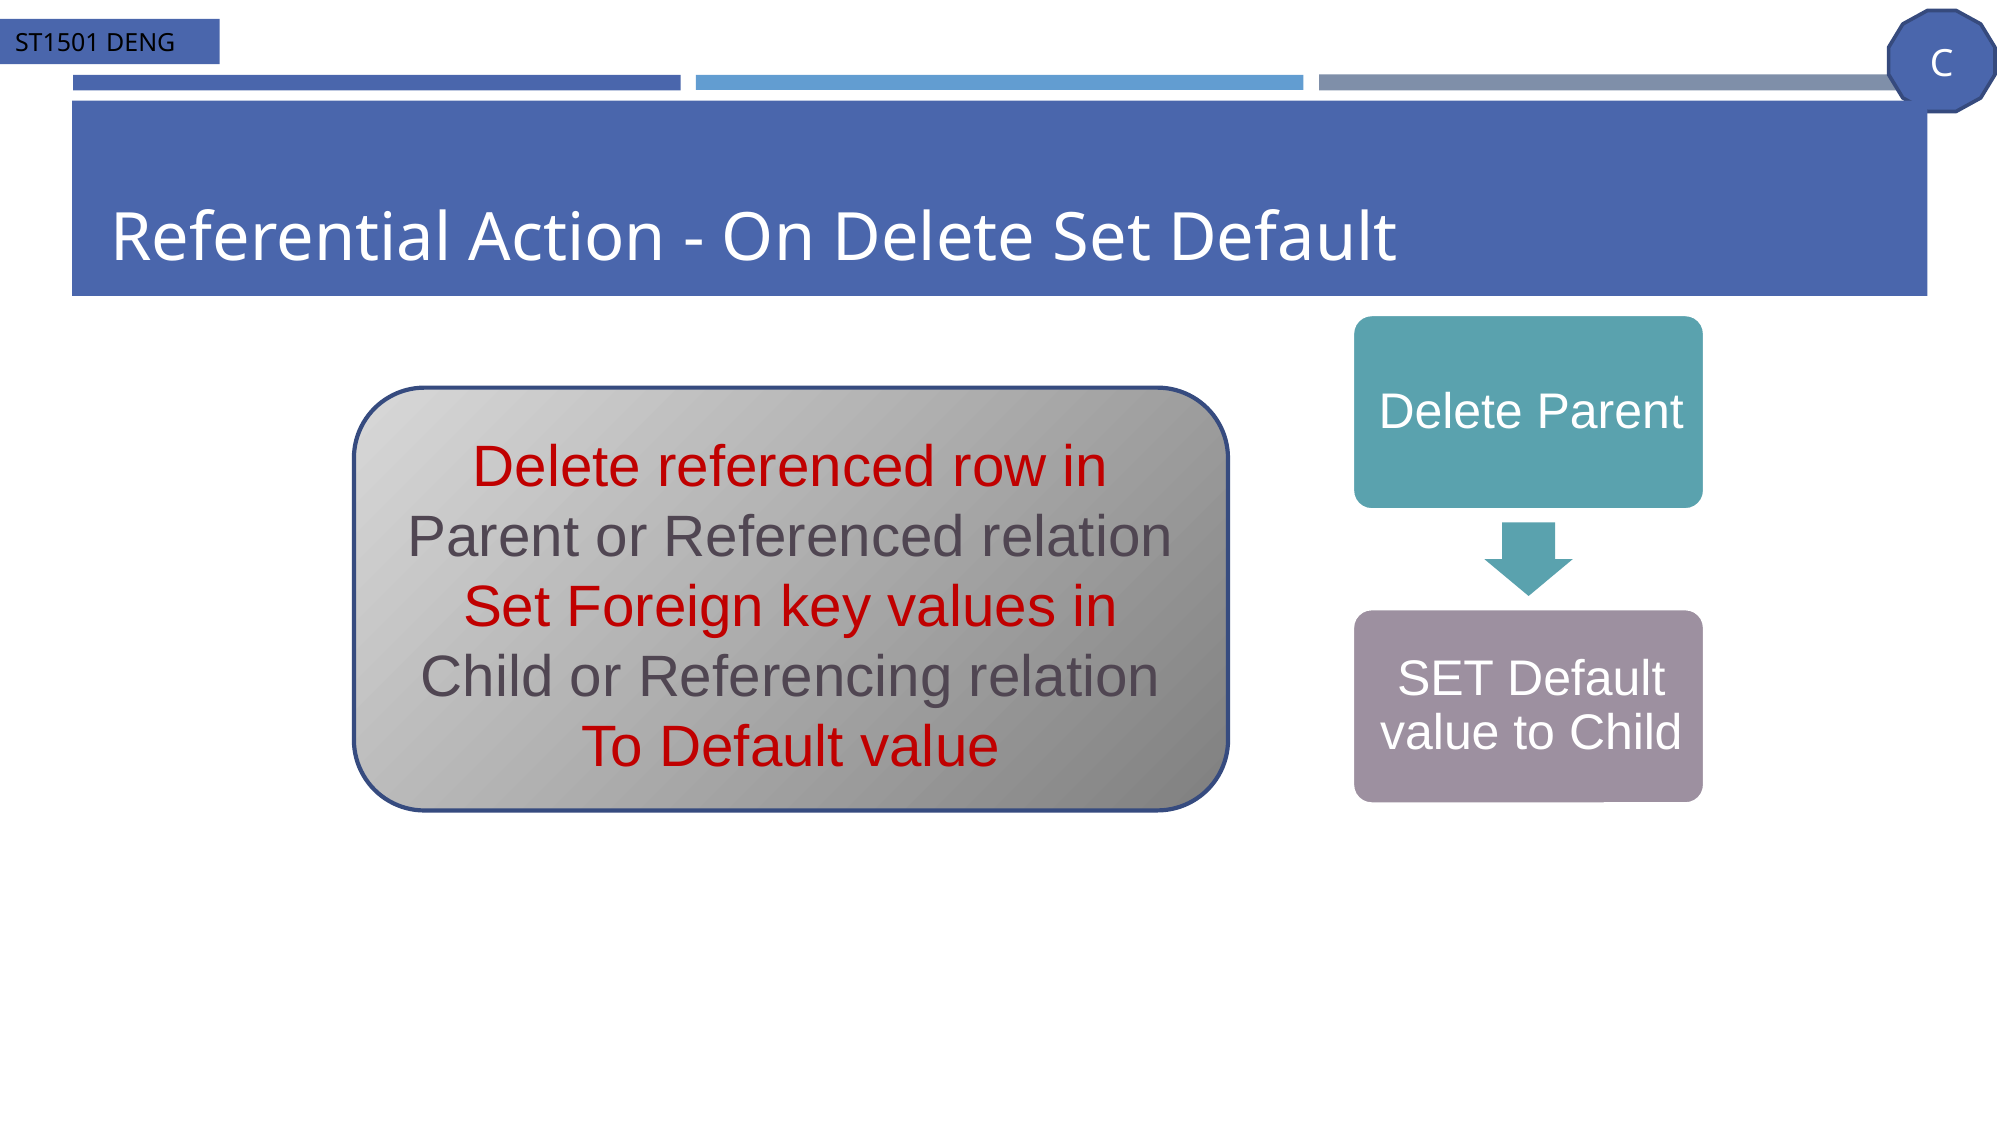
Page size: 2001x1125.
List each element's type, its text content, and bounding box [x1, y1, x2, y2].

title Referential Action - On Delete Set Default [95, 115, 1905, 282]
text_box Delete referenced row in Parent or Referenced relation Set Foreign key values in Child or Referencing relation To Default value [392, 420, 1190, 786]
text_box [351, 385, 1230, 813]
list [1235, 313, 1822, 805]
